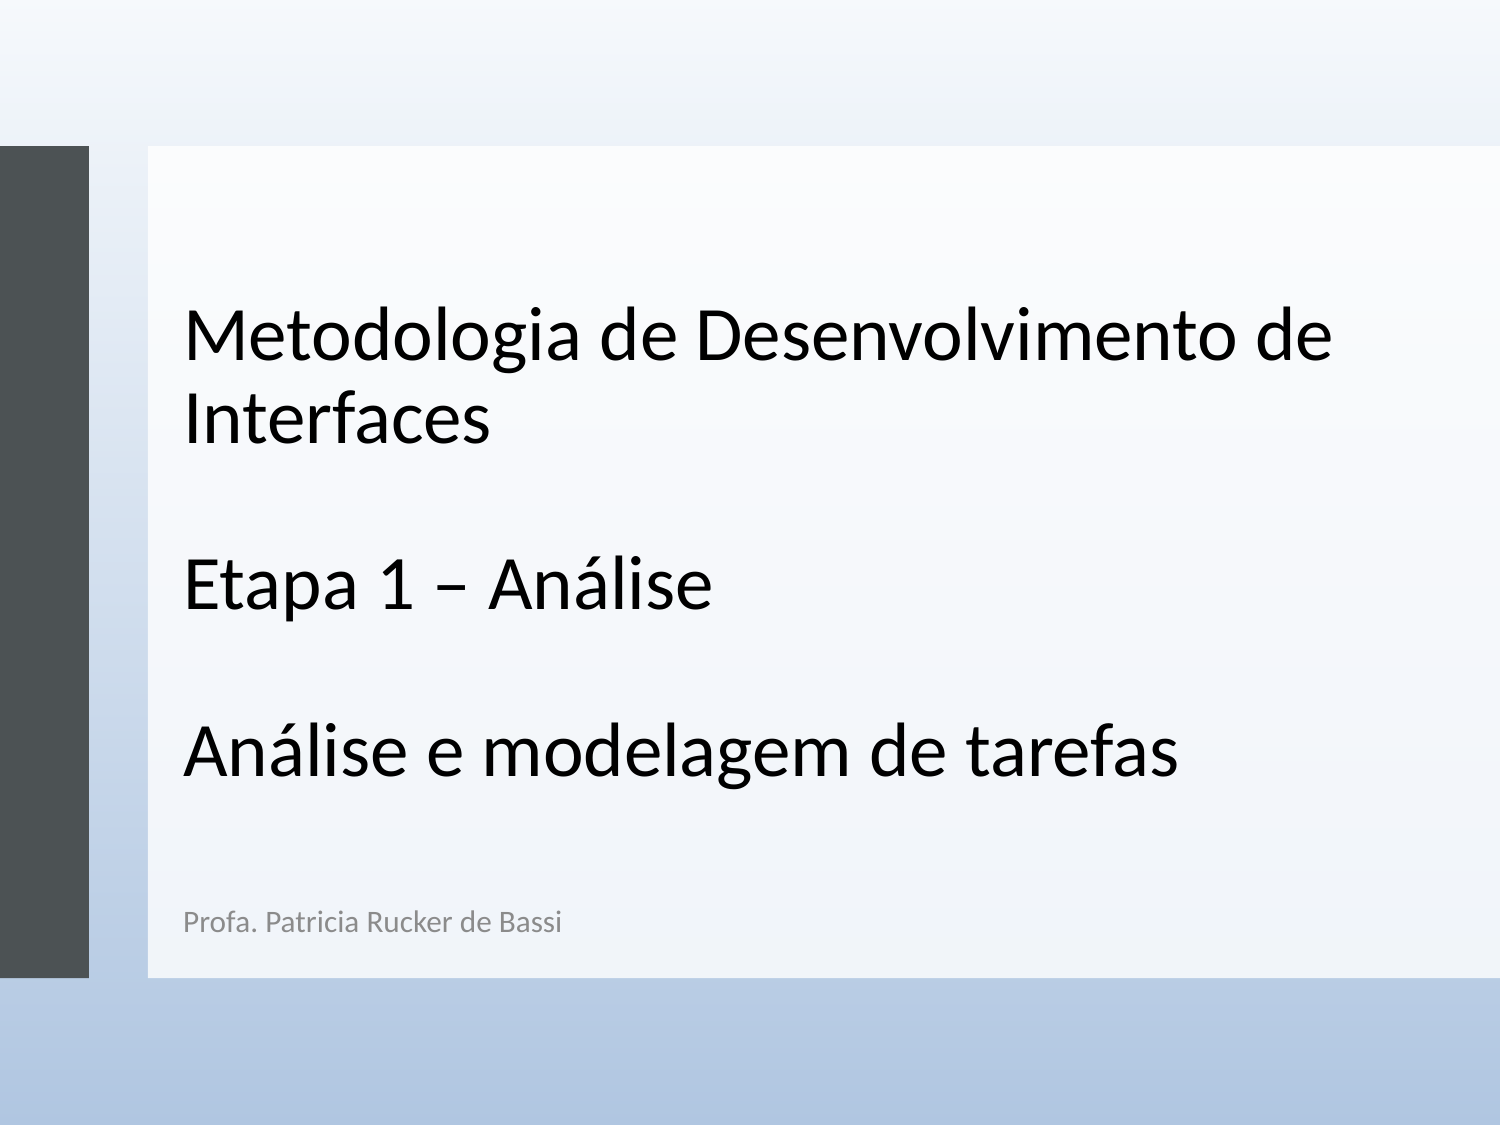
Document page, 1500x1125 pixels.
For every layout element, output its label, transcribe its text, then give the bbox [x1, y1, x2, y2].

text_box [0, 144, 91, 980]
text_box [0, 0, 1500, 1125]
title Metodologia de Desenvolvimento de Interfaces Etapa 1 – Análise Análise e modelagem de tarefas [168, 272, 1353, 814]
text_box [146, 144, 1500, 980]
subtitle Profa. Patricia Rucker de Bassi [168, 814, 1353, 952]
